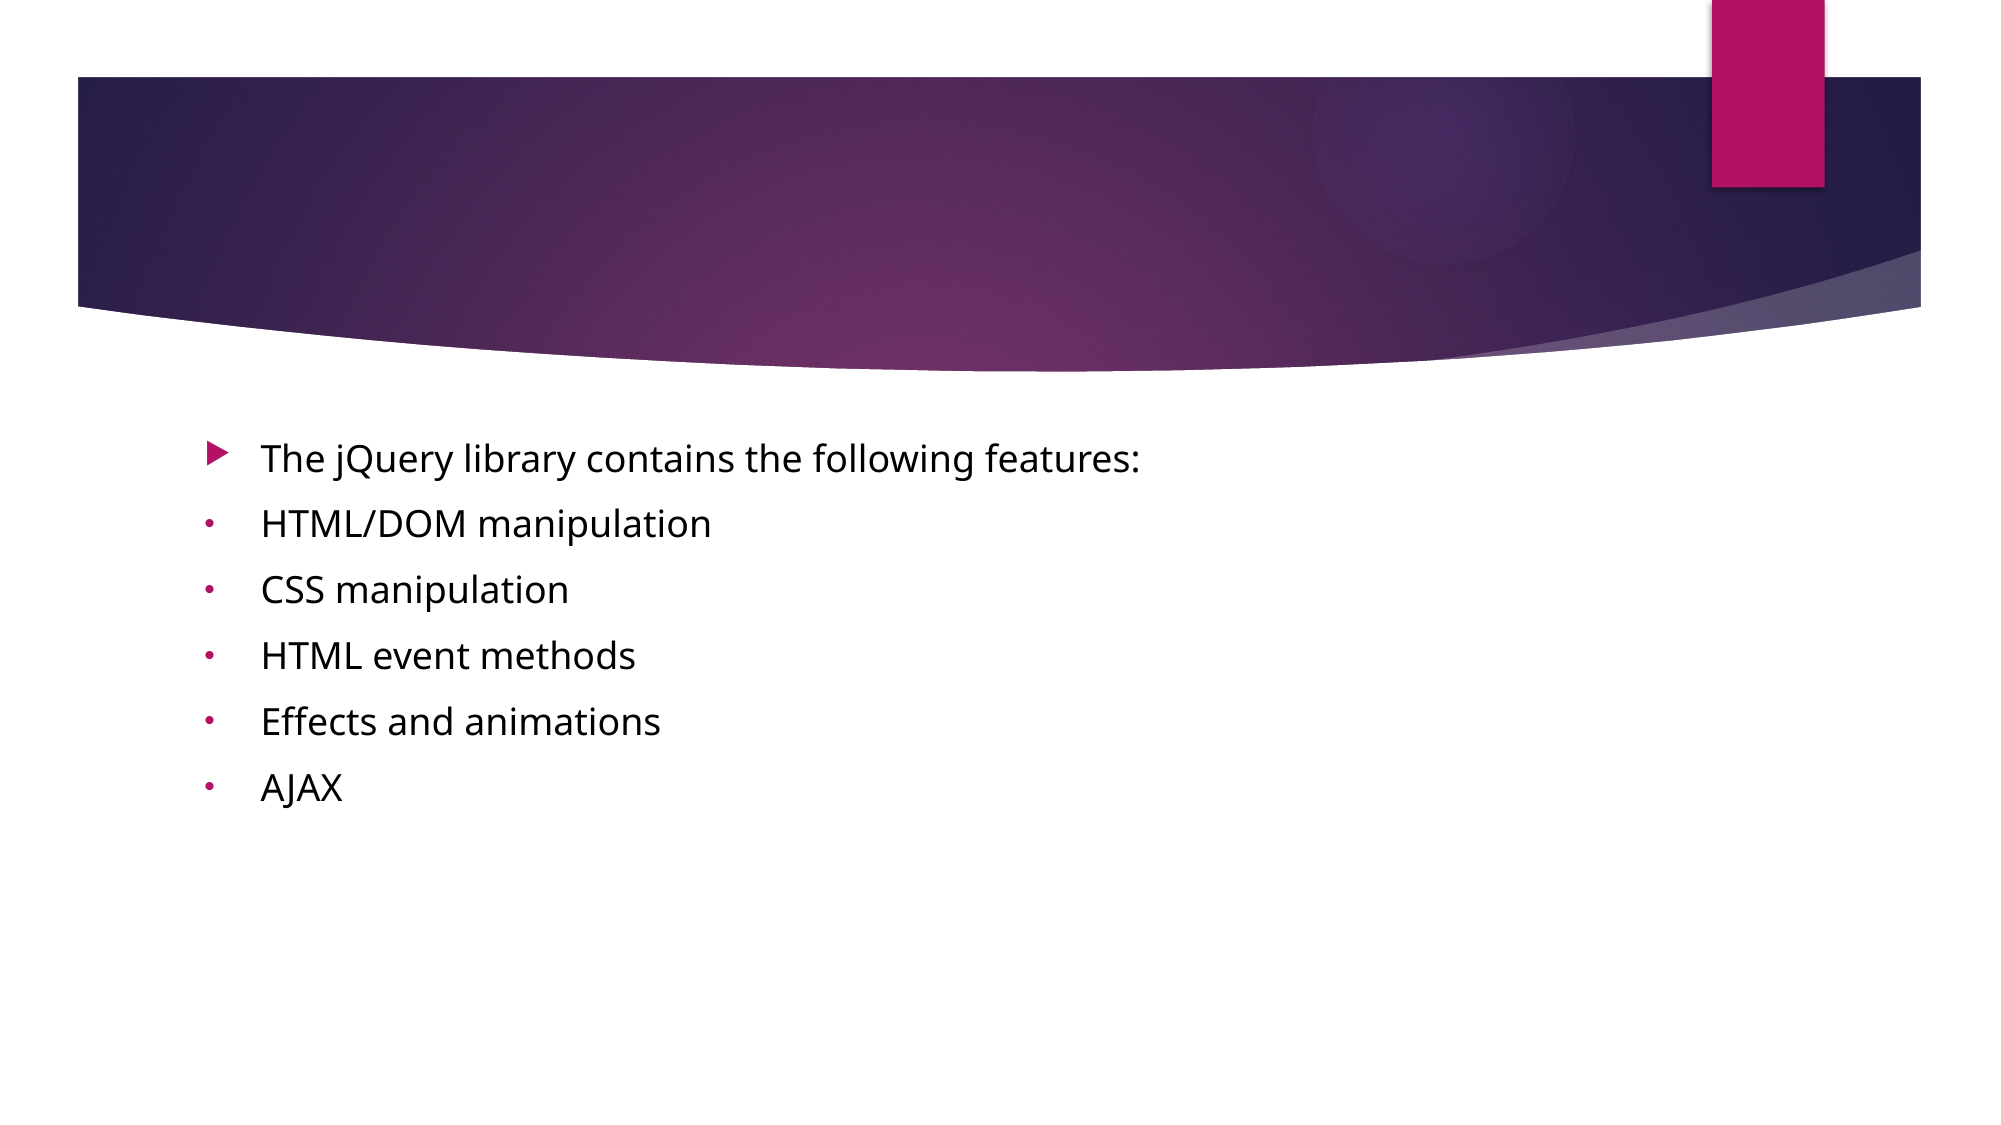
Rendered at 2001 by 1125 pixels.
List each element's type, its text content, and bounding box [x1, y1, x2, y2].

list The jQuery library contains the following features: HTML/DOM manipulation CSS manipulation HTML event methods Effects and animations AJAX [189, 427, 1638, 988]
